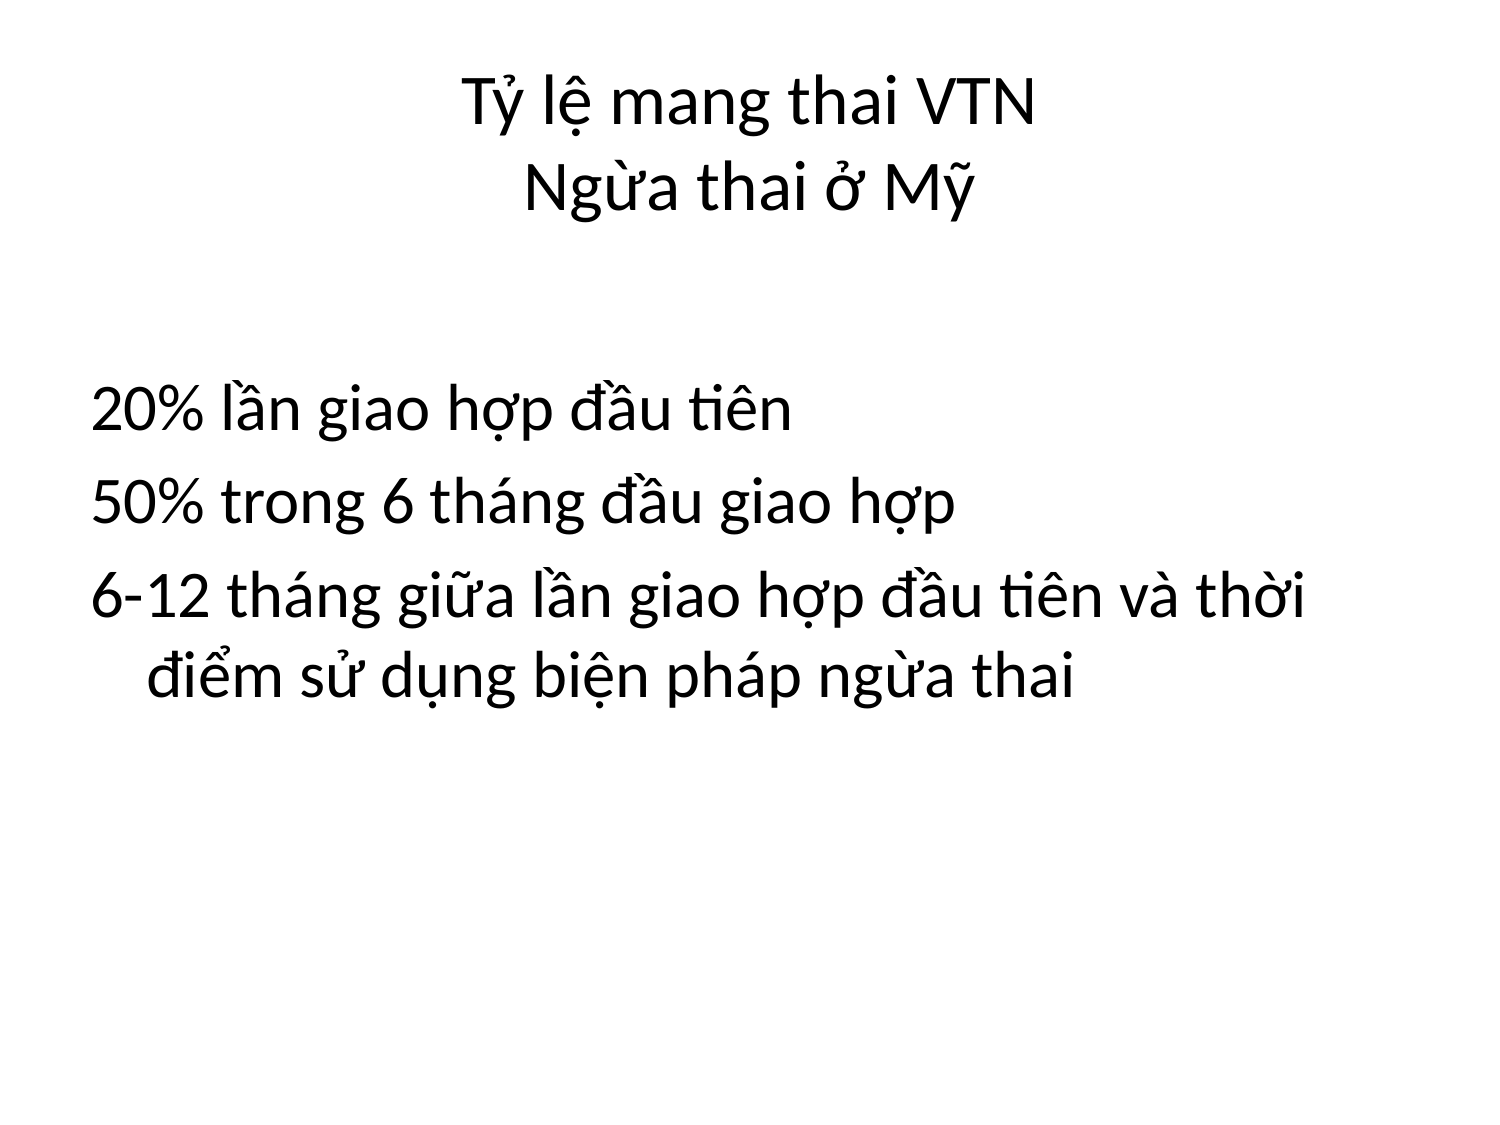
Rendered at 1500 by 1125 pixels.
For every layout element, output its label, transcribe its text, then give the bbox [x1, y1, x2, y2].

title Tỷ lệ mang thai VTN Ngừa thai ở Mỹ [75, 45, 1425, 233]
list 20% lần giao hợp đầu tiên 50% trong 6 tháng đầu giao hợp 6-12 tháng giữa lần giao hợp đầu tiên và thời điểm sử dụng biện pháp ngừa thai [75, 262, 1425, 1005]
